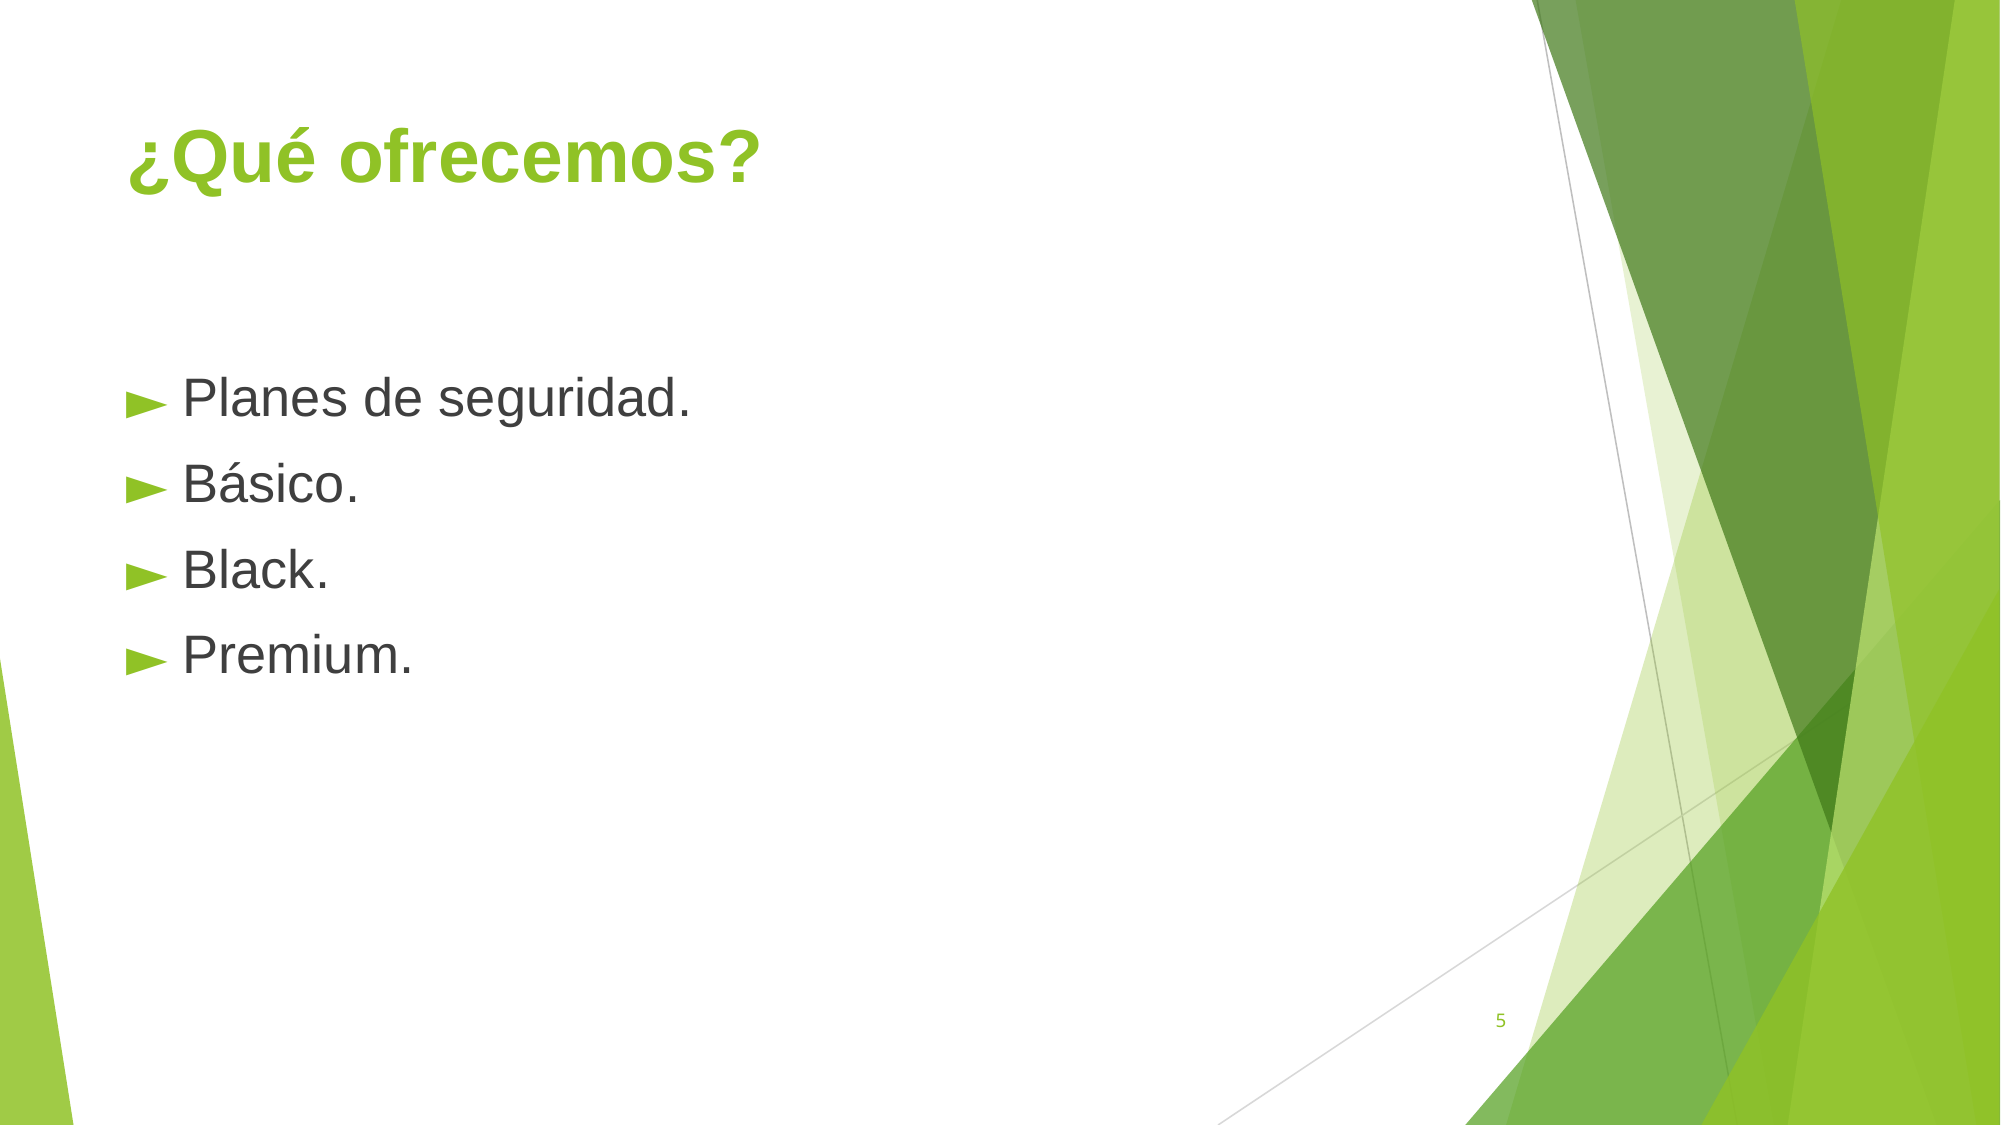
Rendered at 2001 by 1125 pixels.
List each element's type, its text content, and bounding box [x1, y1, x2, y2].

list Planes de seguridad. Básico. Black. Premium. [111, 354, 1522, 992]
title ¿Qué ofrecemos? [111, 99, 1522, 317]
slide_number ‹#› [1409, 991, 1522, 1051]
